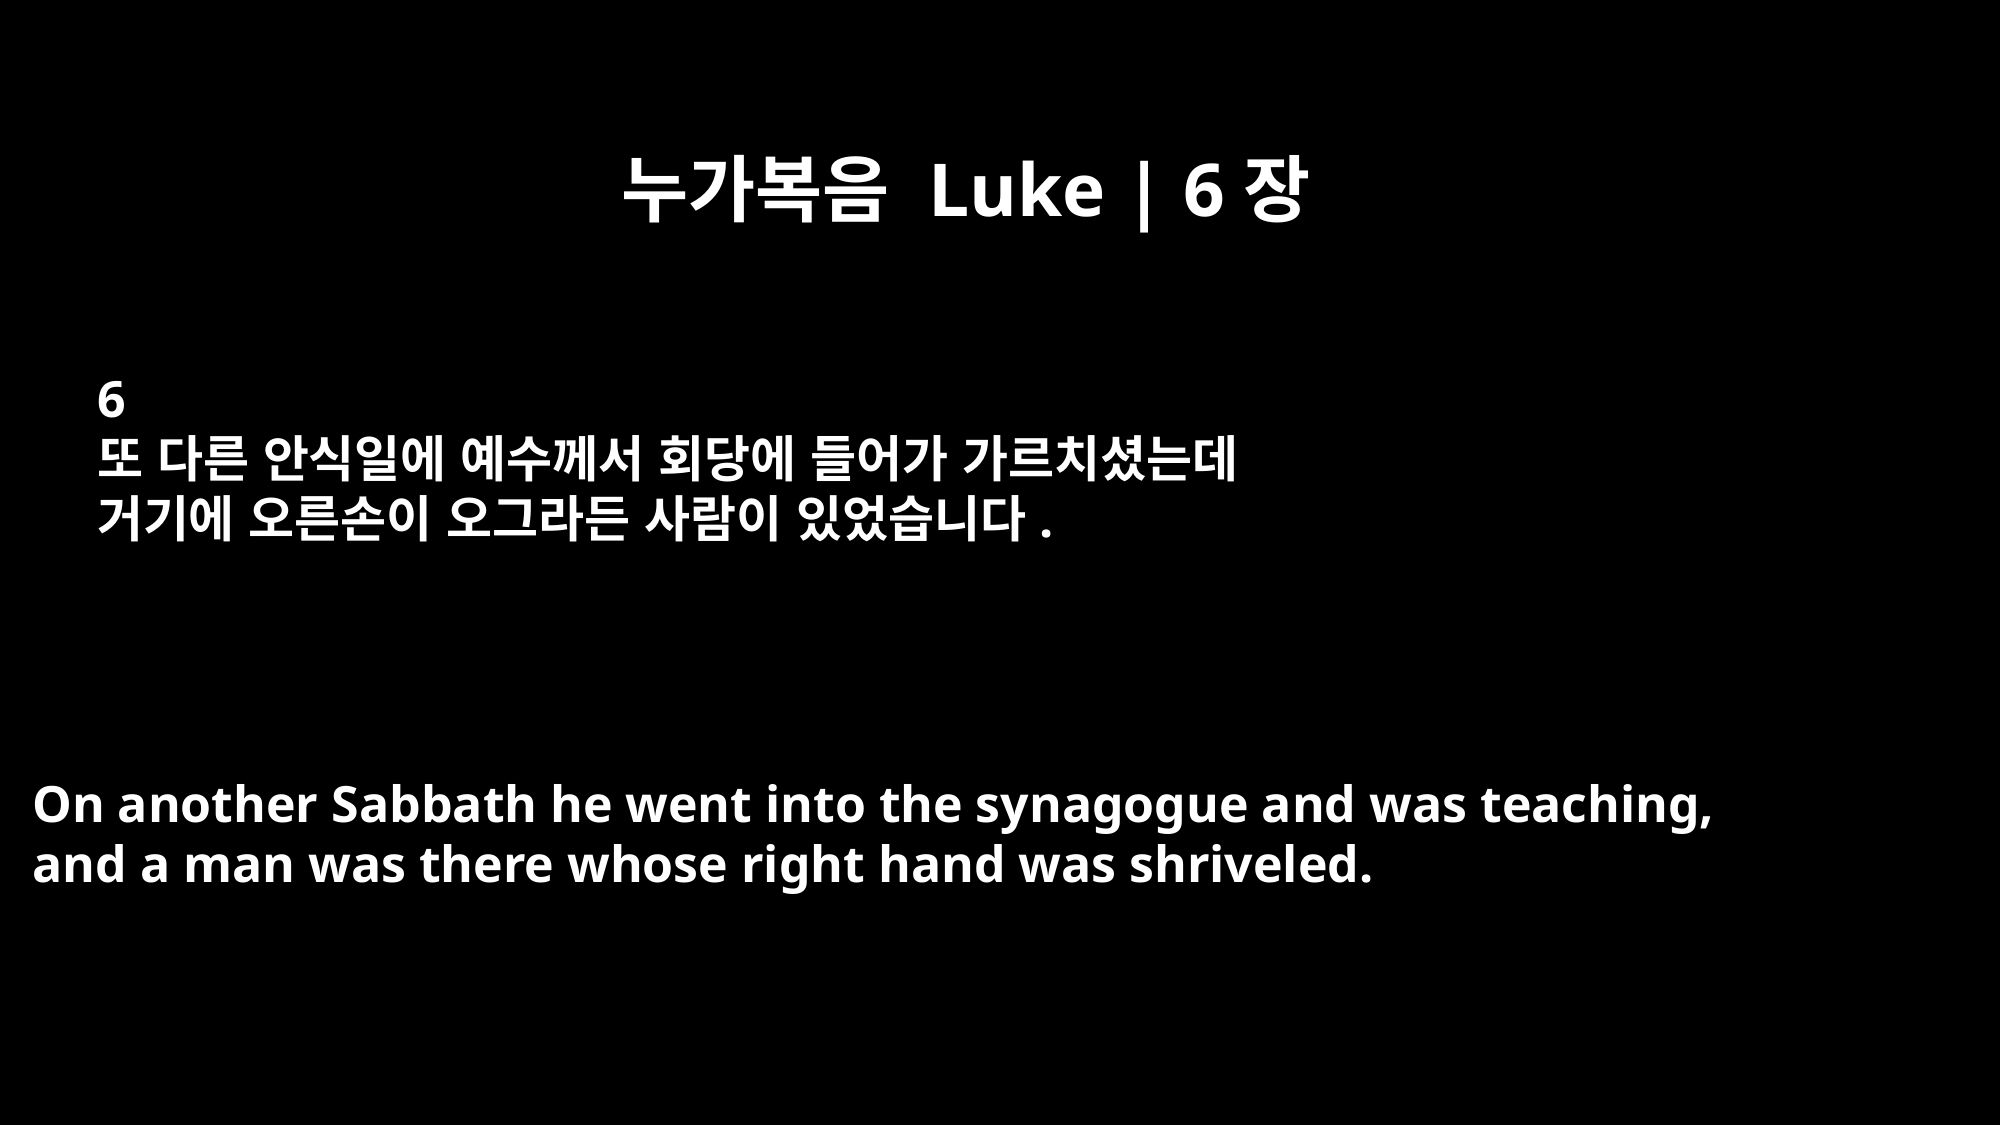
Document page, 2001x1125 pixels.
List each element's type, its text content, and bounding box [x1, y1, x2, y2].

text_box 누가복음 Luke | 6장 [606, 136, 1326, 239]
text_box 6 또 다른 안식일에 예수께서 회당에 들어가 가르치셨는데 거기에 오른손이 오그라든 사람이 있었습니다. [82, 359, 1269, 555]
text_box On another Sabbath he went into the synagogue and was teaching, and a man was there whose right hand was shriveled. [17, 764, 1743, 900]
